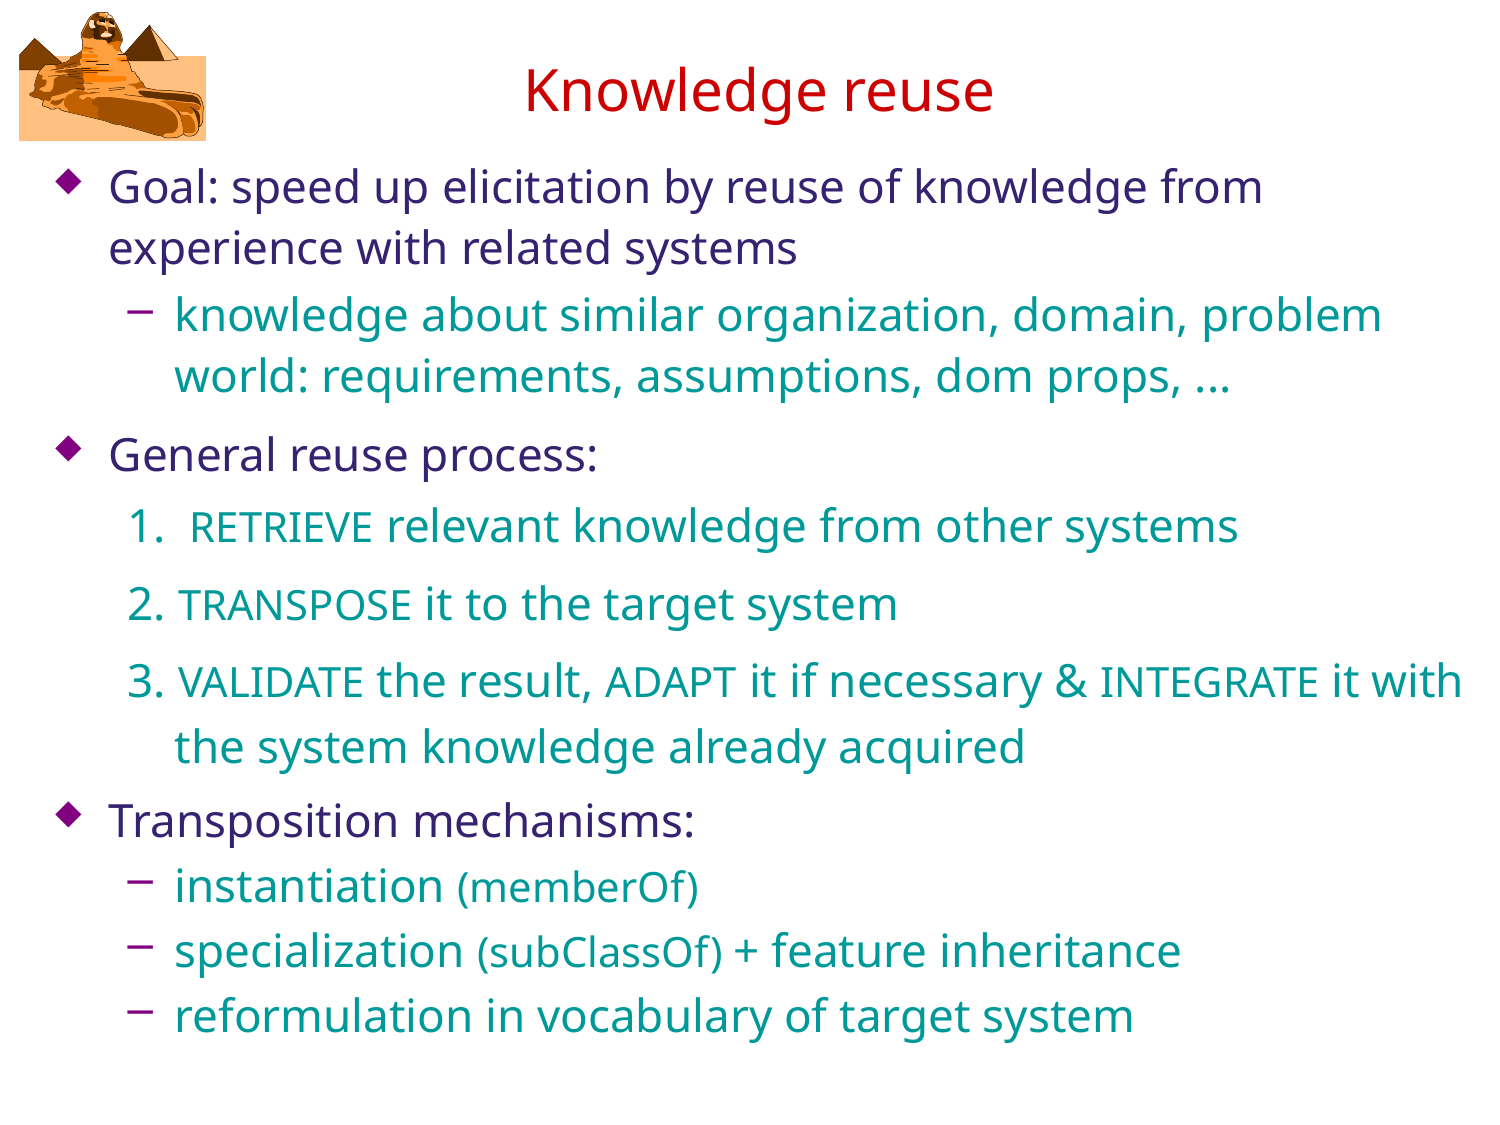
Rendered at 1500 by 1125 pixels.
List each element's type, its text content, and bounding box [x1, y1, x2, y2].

title Knowledge reuse [50, 25, 1470, 151]
list Goal: speed up elicitation by reuse of knowledge from experience with related systems knowledge about similar organization, domain, problem world: requirements, assumptions, dom props, ... General reuse process: 1. RETRIEVE relevant knowledge from other systems 2. TRANSPOSE it to the target system 3. VALIDATE the result, ADAPT it if necessary & INTEGRATE it with the system knowledge already acquired Transposition mechanisms: instantiation (memberOf) specialization (subClassOf) + feature inheritance reformulation in vocabulary of target system [37, 188, 1500, 1006]
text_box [18, 11, 207, 142]
